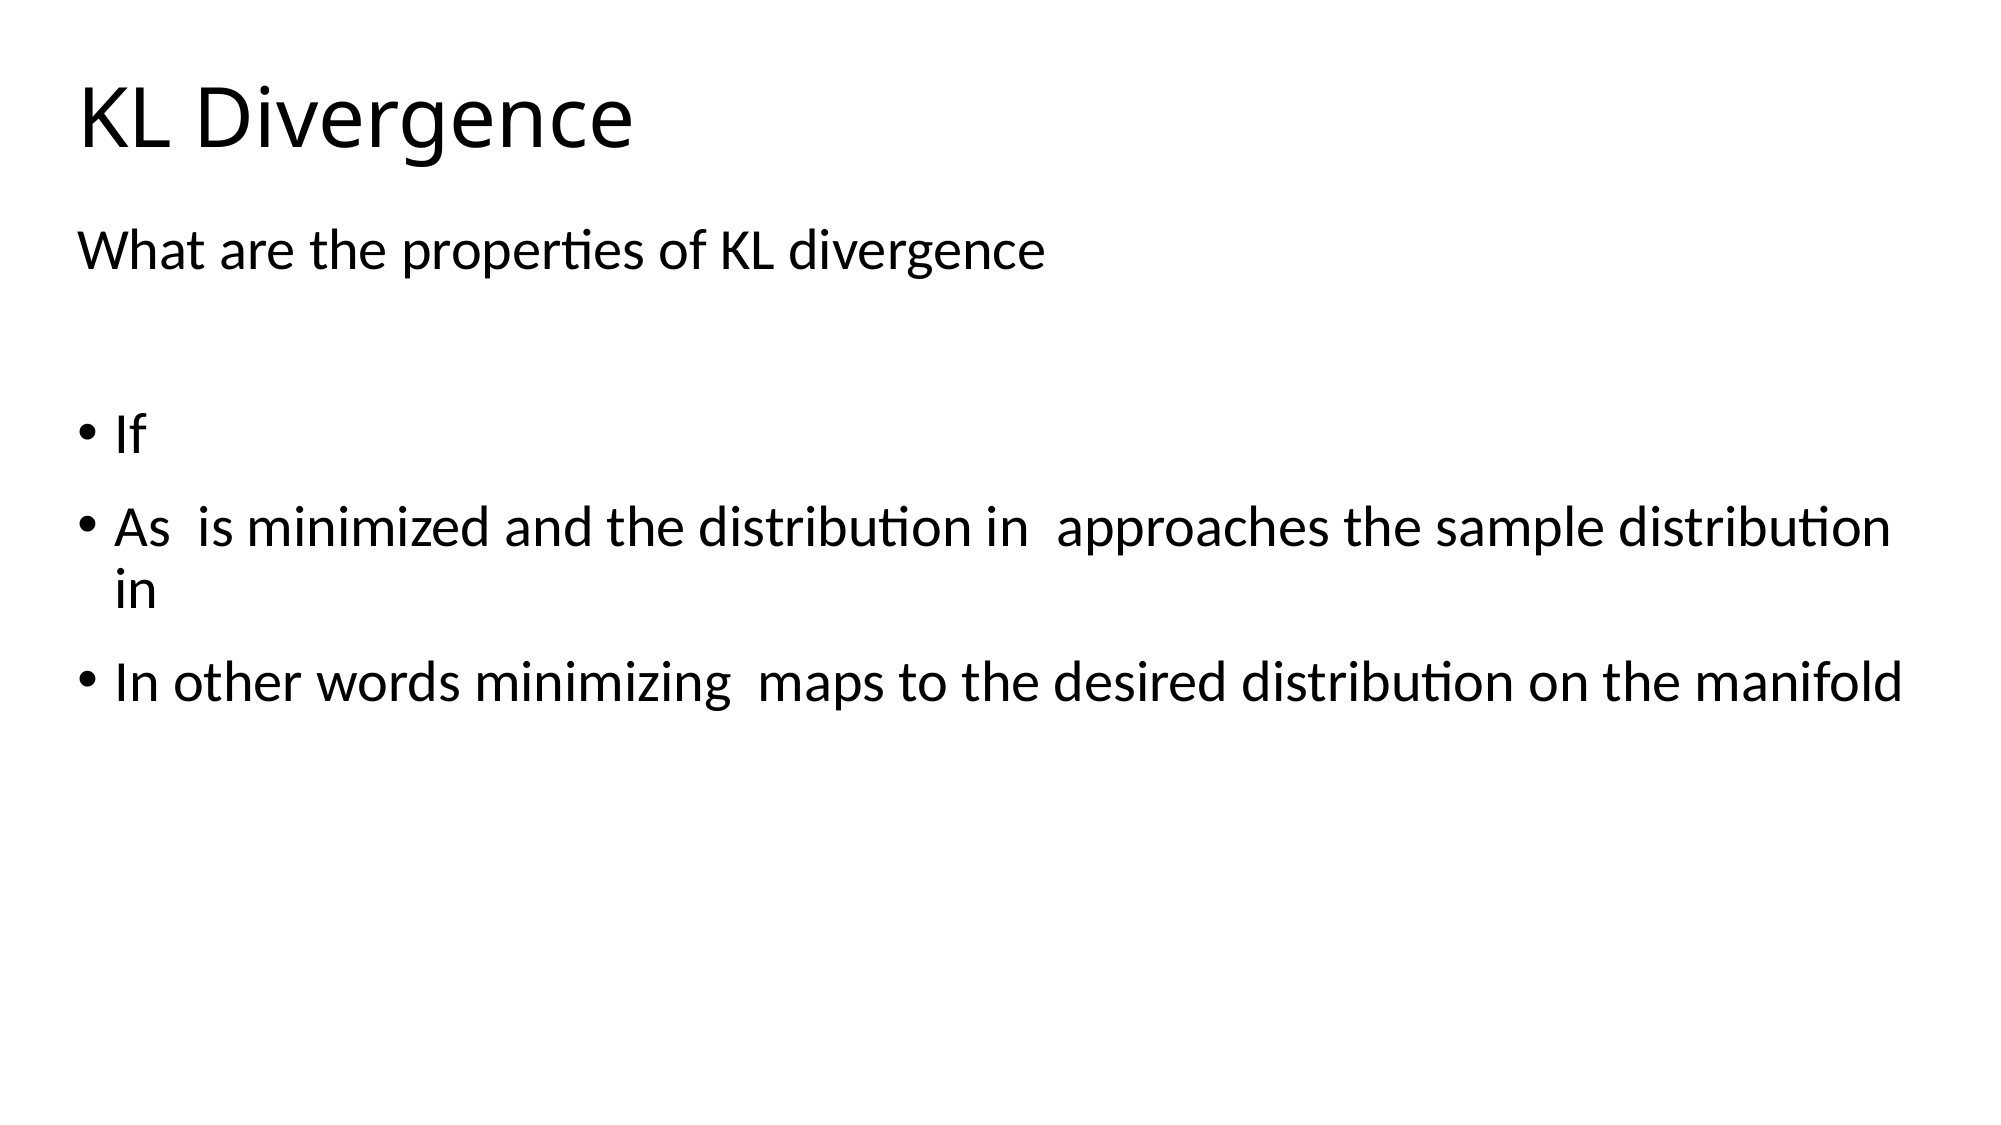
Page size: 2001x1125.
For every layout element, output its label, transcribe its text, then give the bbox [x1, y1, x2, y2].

title KL Divergence [62, 36, 1953, 205]
